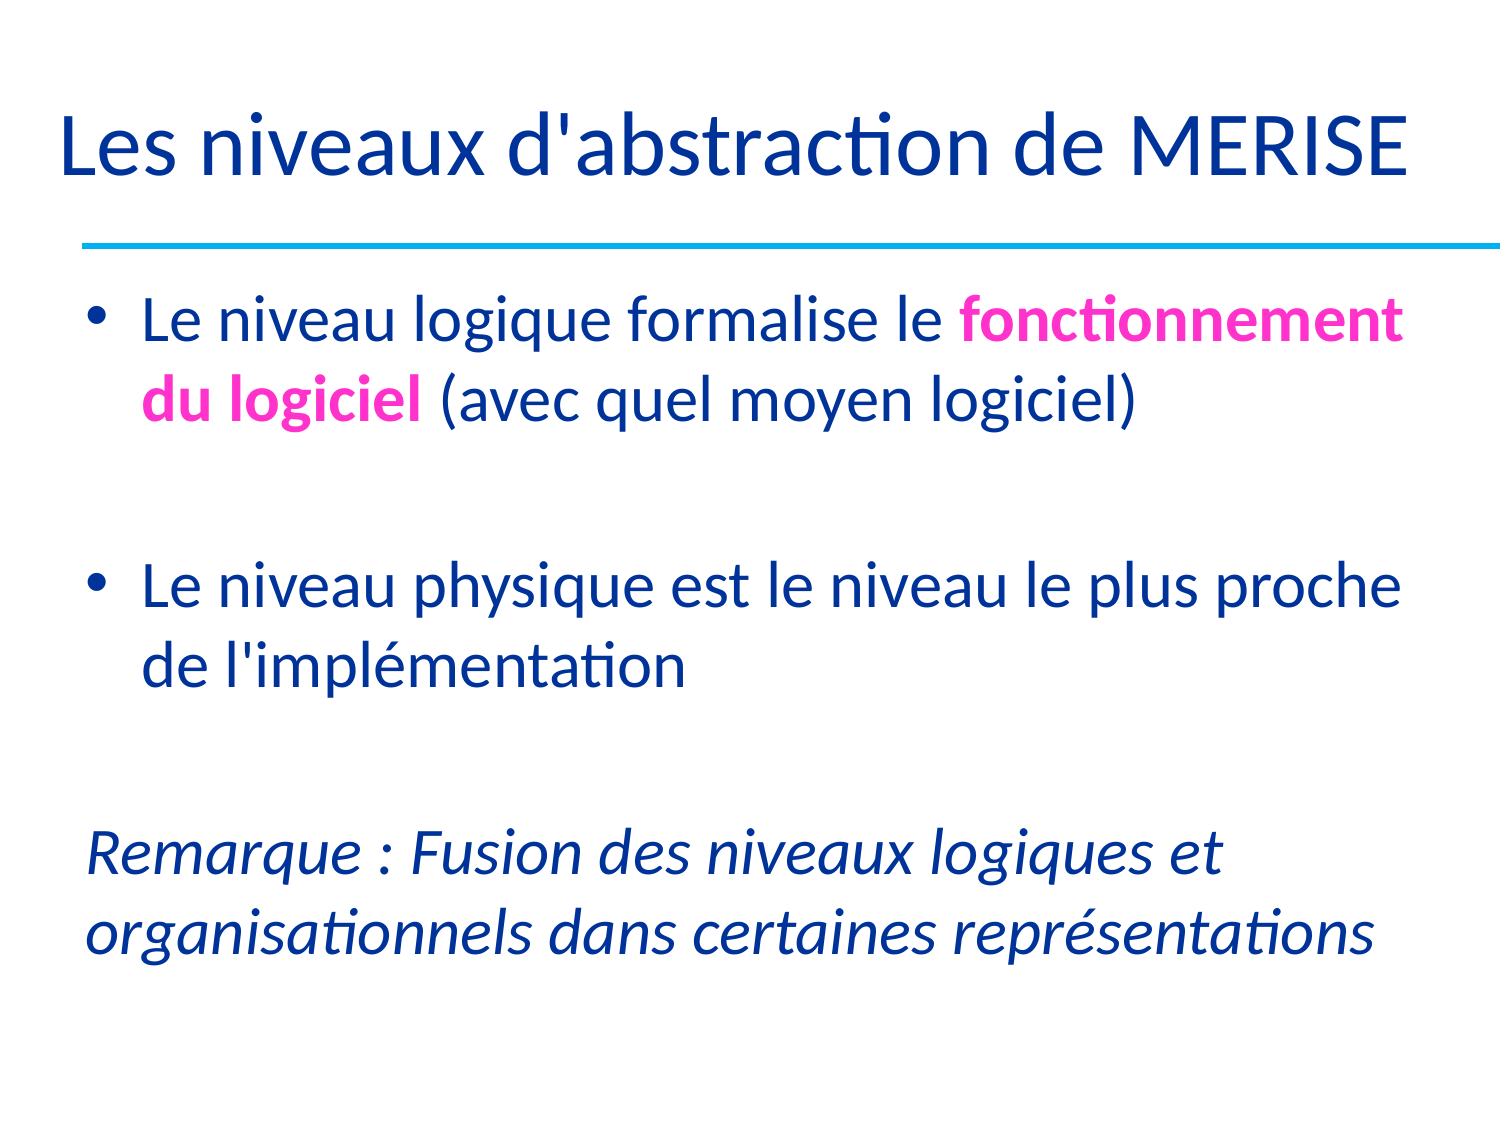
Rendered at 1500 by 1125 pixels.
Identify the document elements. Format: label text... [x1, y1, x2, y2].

list Le niveau logique formalise le fonctionnement du logiciel (avec quel moyen logiciel) Le niveau physique est le niveau le plus proche de l'implémentation Remarque : Fusion des niveaux logiques et organisationnels dans certaines représentations [70, 266, 1500, 1001]
title Les niveaux d'abstraction de MERISE [0, 44, 1471, 233]
